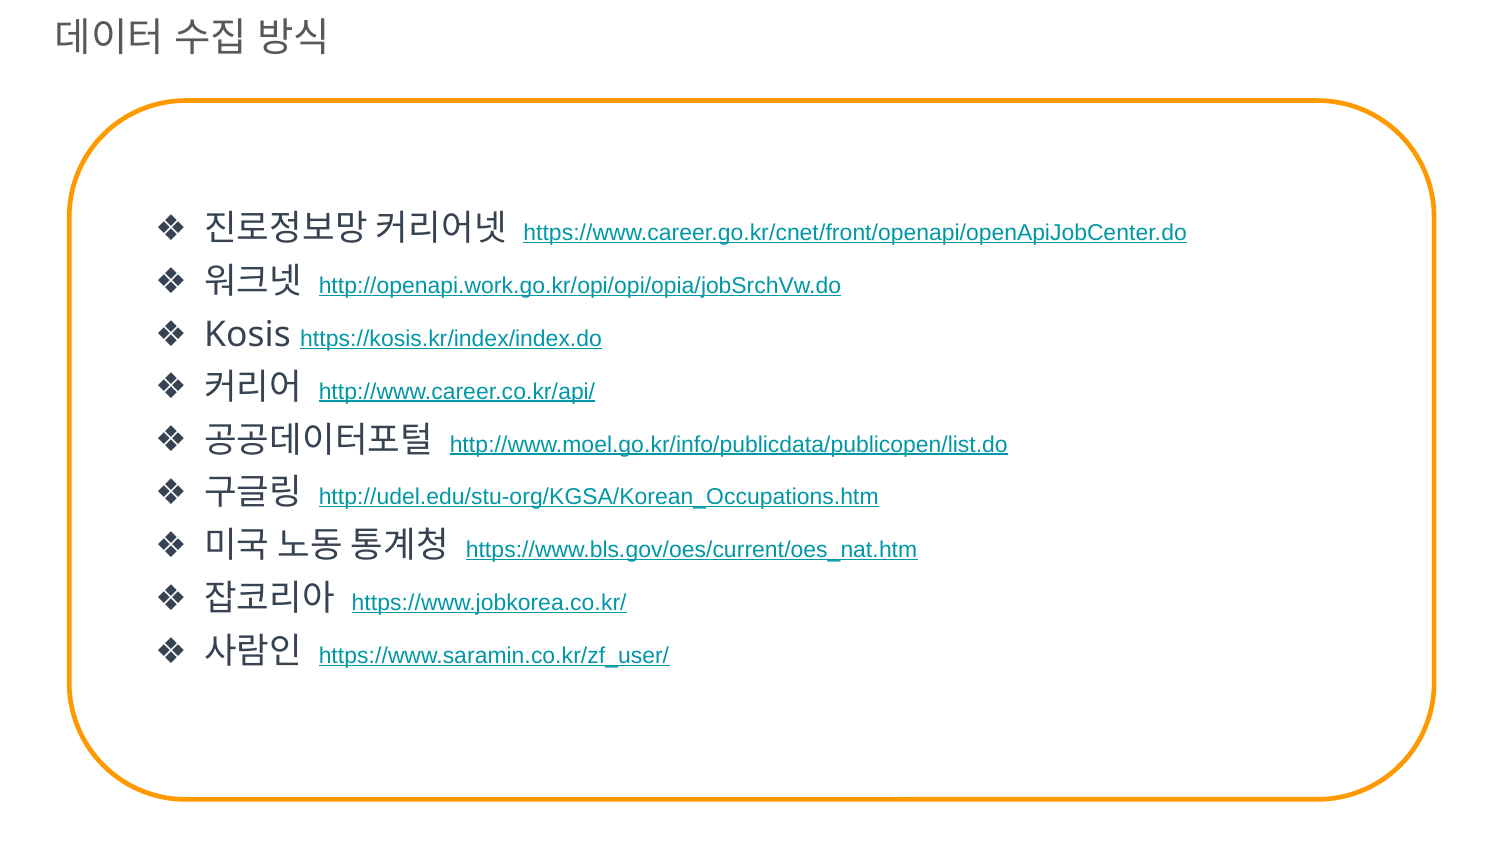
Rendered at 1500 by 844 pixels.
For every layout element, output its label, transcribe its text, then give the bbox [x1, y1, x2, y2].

text_box [69, 100, 1432, 786]
text_box 데이터 수집 방식 [42, 20, 1447, 53]
text_box 진로정보망 커리어넷 https://www.career.go.kr/cnet/front/openapi/openApiJobCenter.do 워크넷 http://openapi.work.go.kr/opi/opi/opia/jobSrchVw.do Kosis https://kosis.kr/index/index.do 커리어 http://www.career.co.kr/api/ 공공데이터포털 http://www.moel.go.kr/info/publicdata/publicopen/list.do 구글링 http://udel.edu/stu-org/KGSA/Korean_Occupations.htm 미국 노동 통계청 https://www.bls.gov/oes/current/oes_nat.htm 잡코리아 https://www.jobkorea.co.kr/ 사람인 https://www.saramin.co.kr/zf_user/ [131, 193, 1500, 844]
